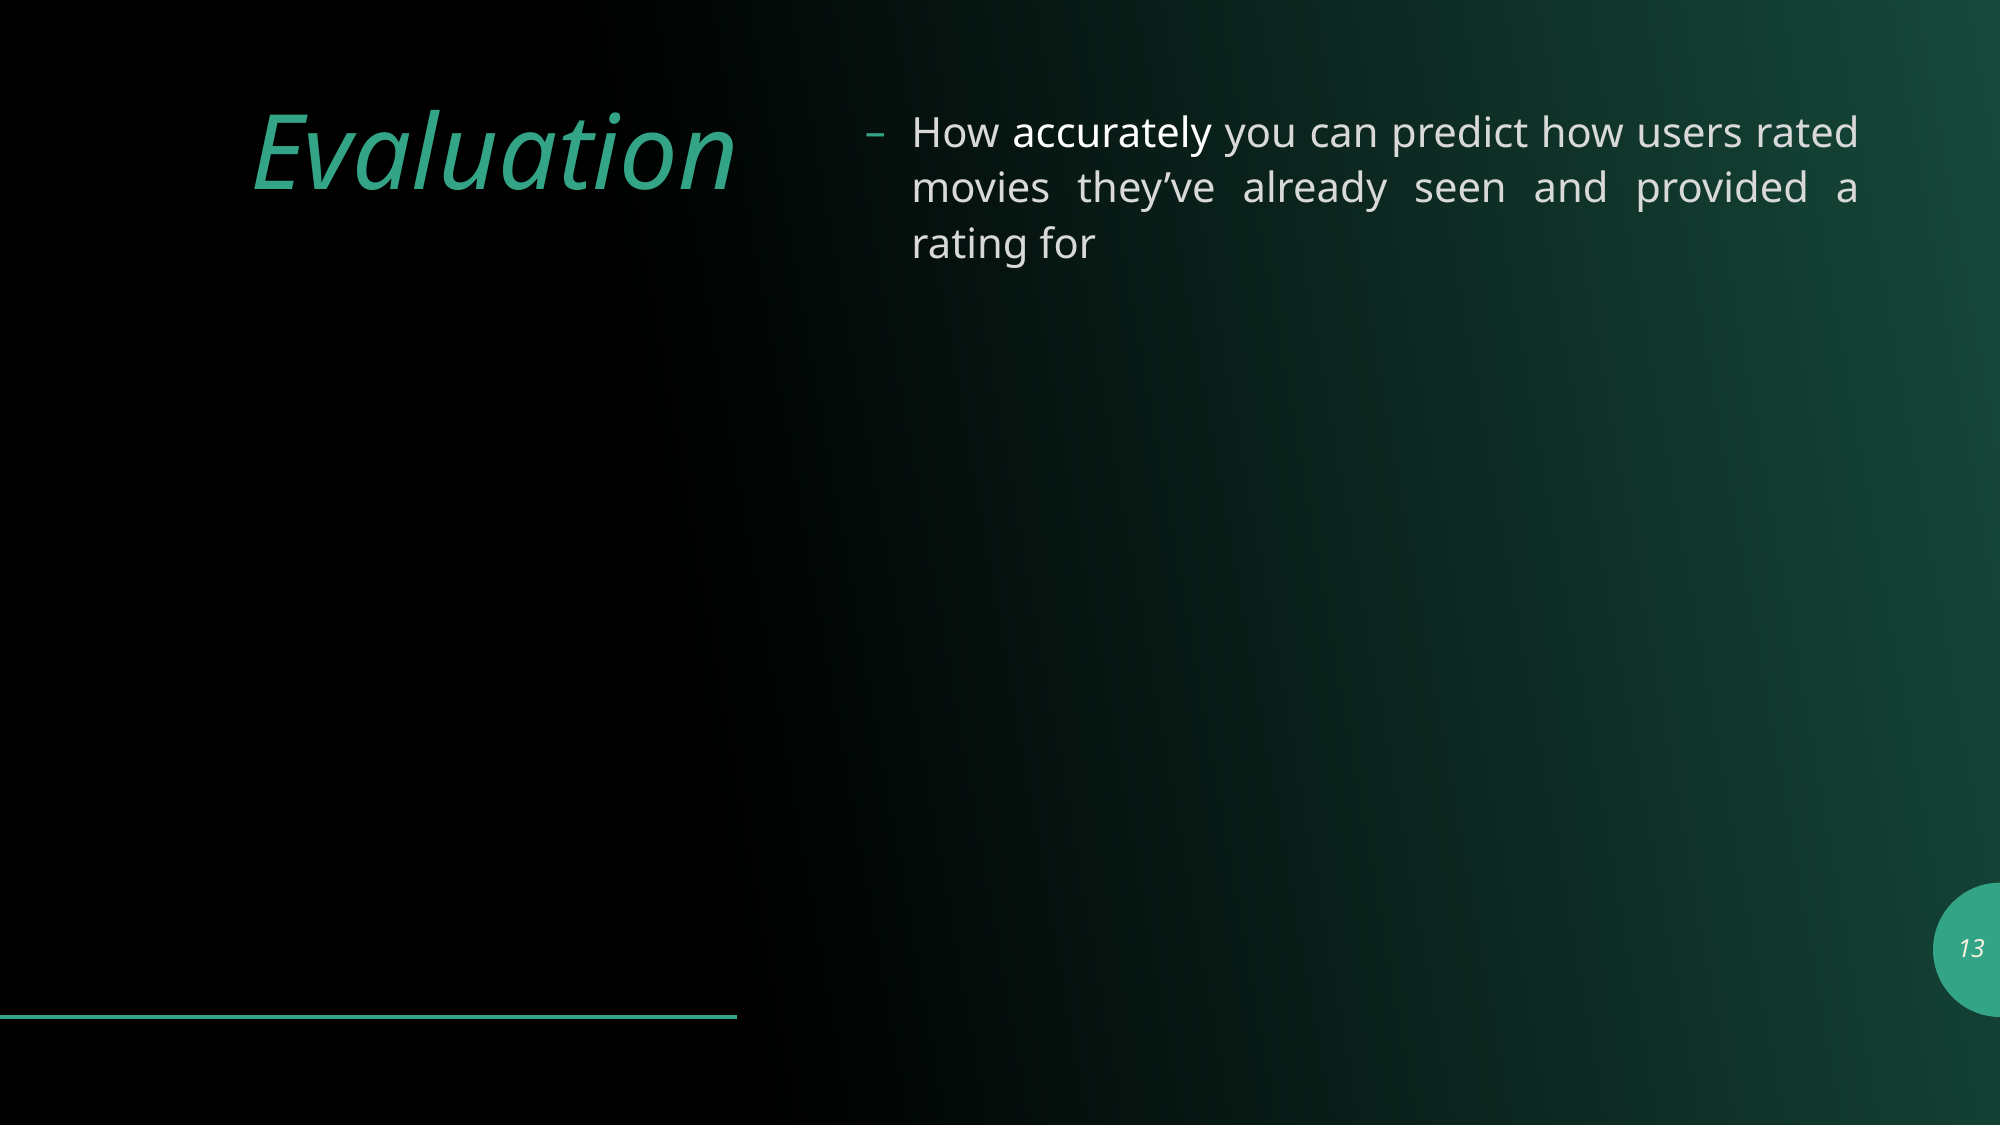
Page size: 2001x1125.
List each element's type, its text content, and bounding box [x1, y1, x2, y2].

list How accurately you can predict how users rated movies they’ve already seen and provided a rating for [849, 91, 1875, 980]
slide_number 13 [1933, 919, 2000, 980]
title Evaluation [125, 91, 754, 905]
